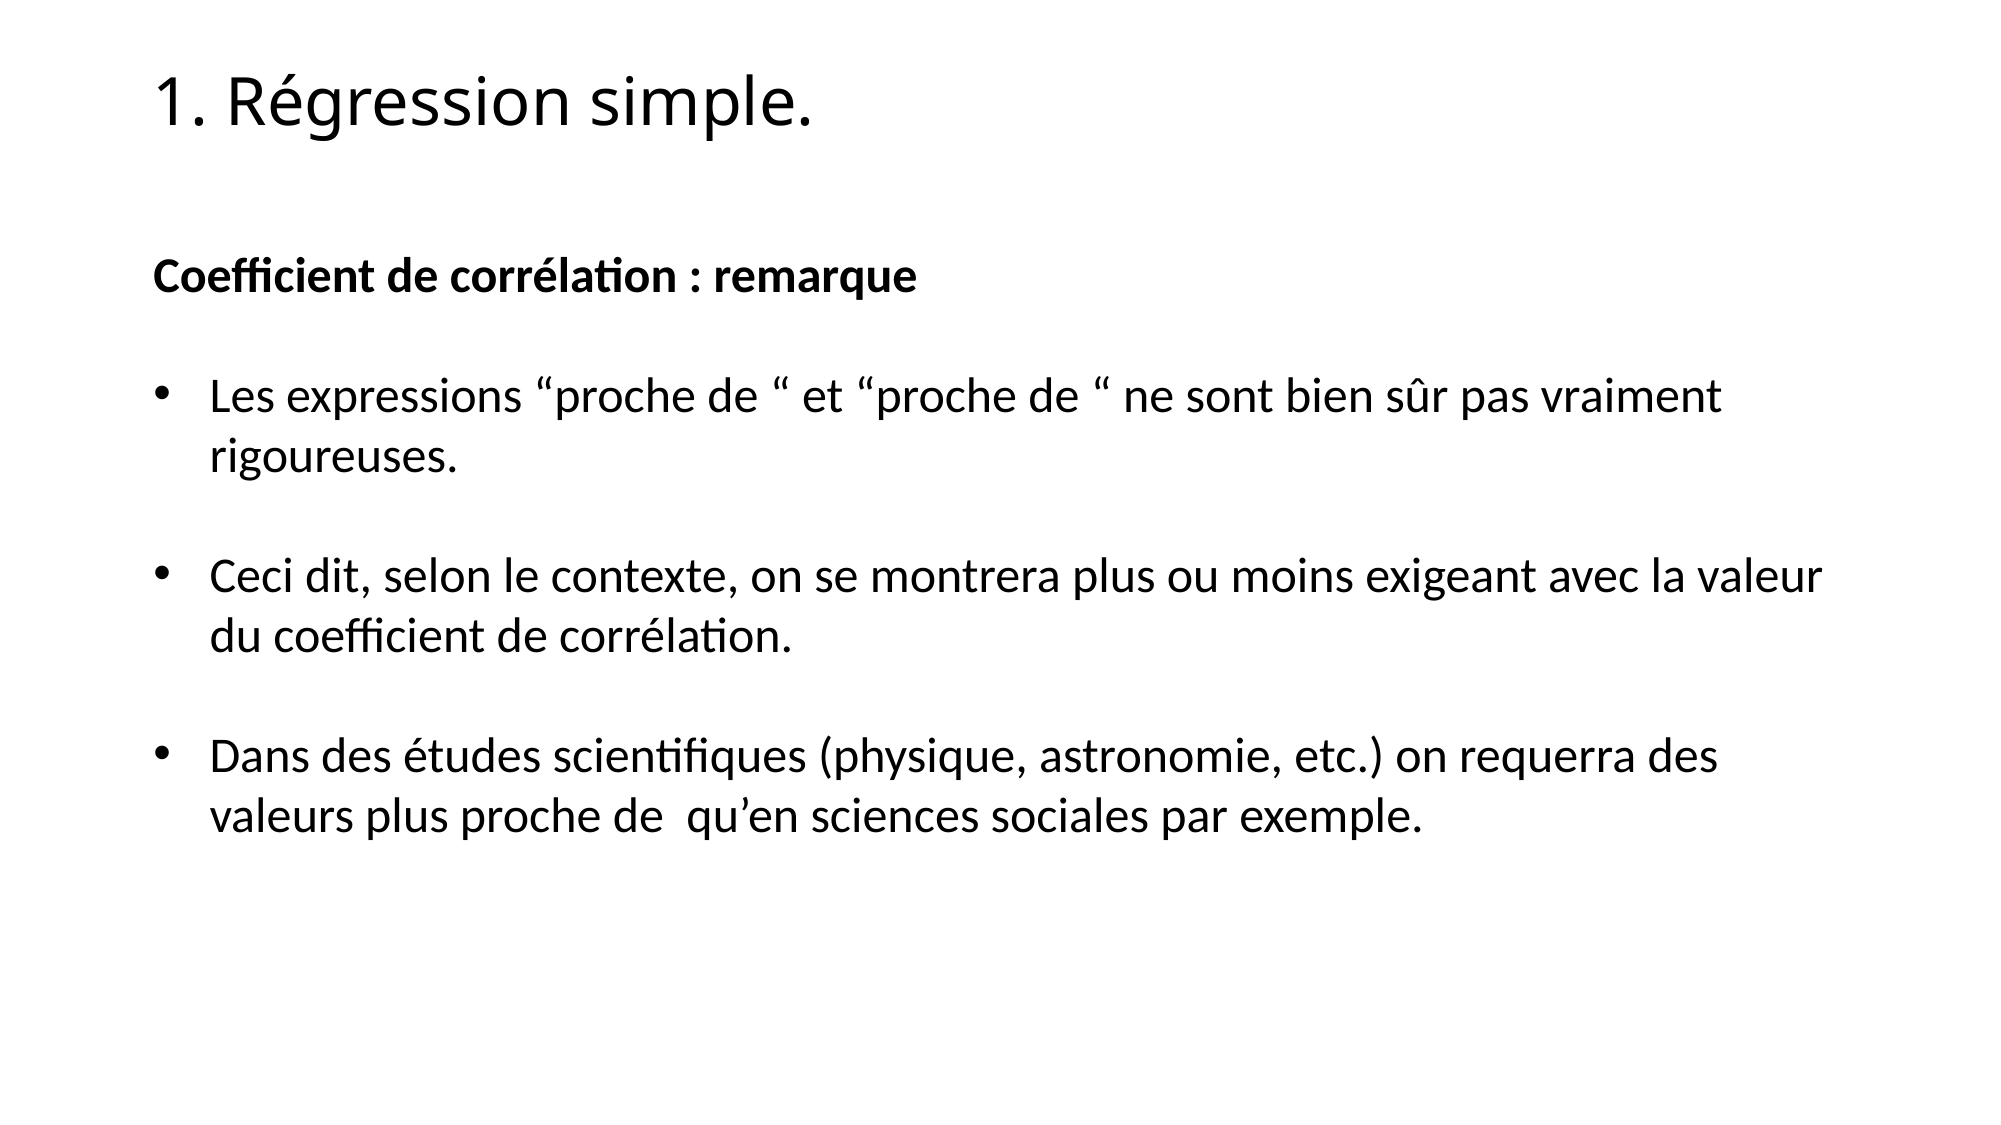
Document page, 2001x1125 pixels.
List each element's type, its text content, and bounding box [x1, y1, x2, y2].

text_box 1. Régression simple. [137, 59, 1863, 155]
